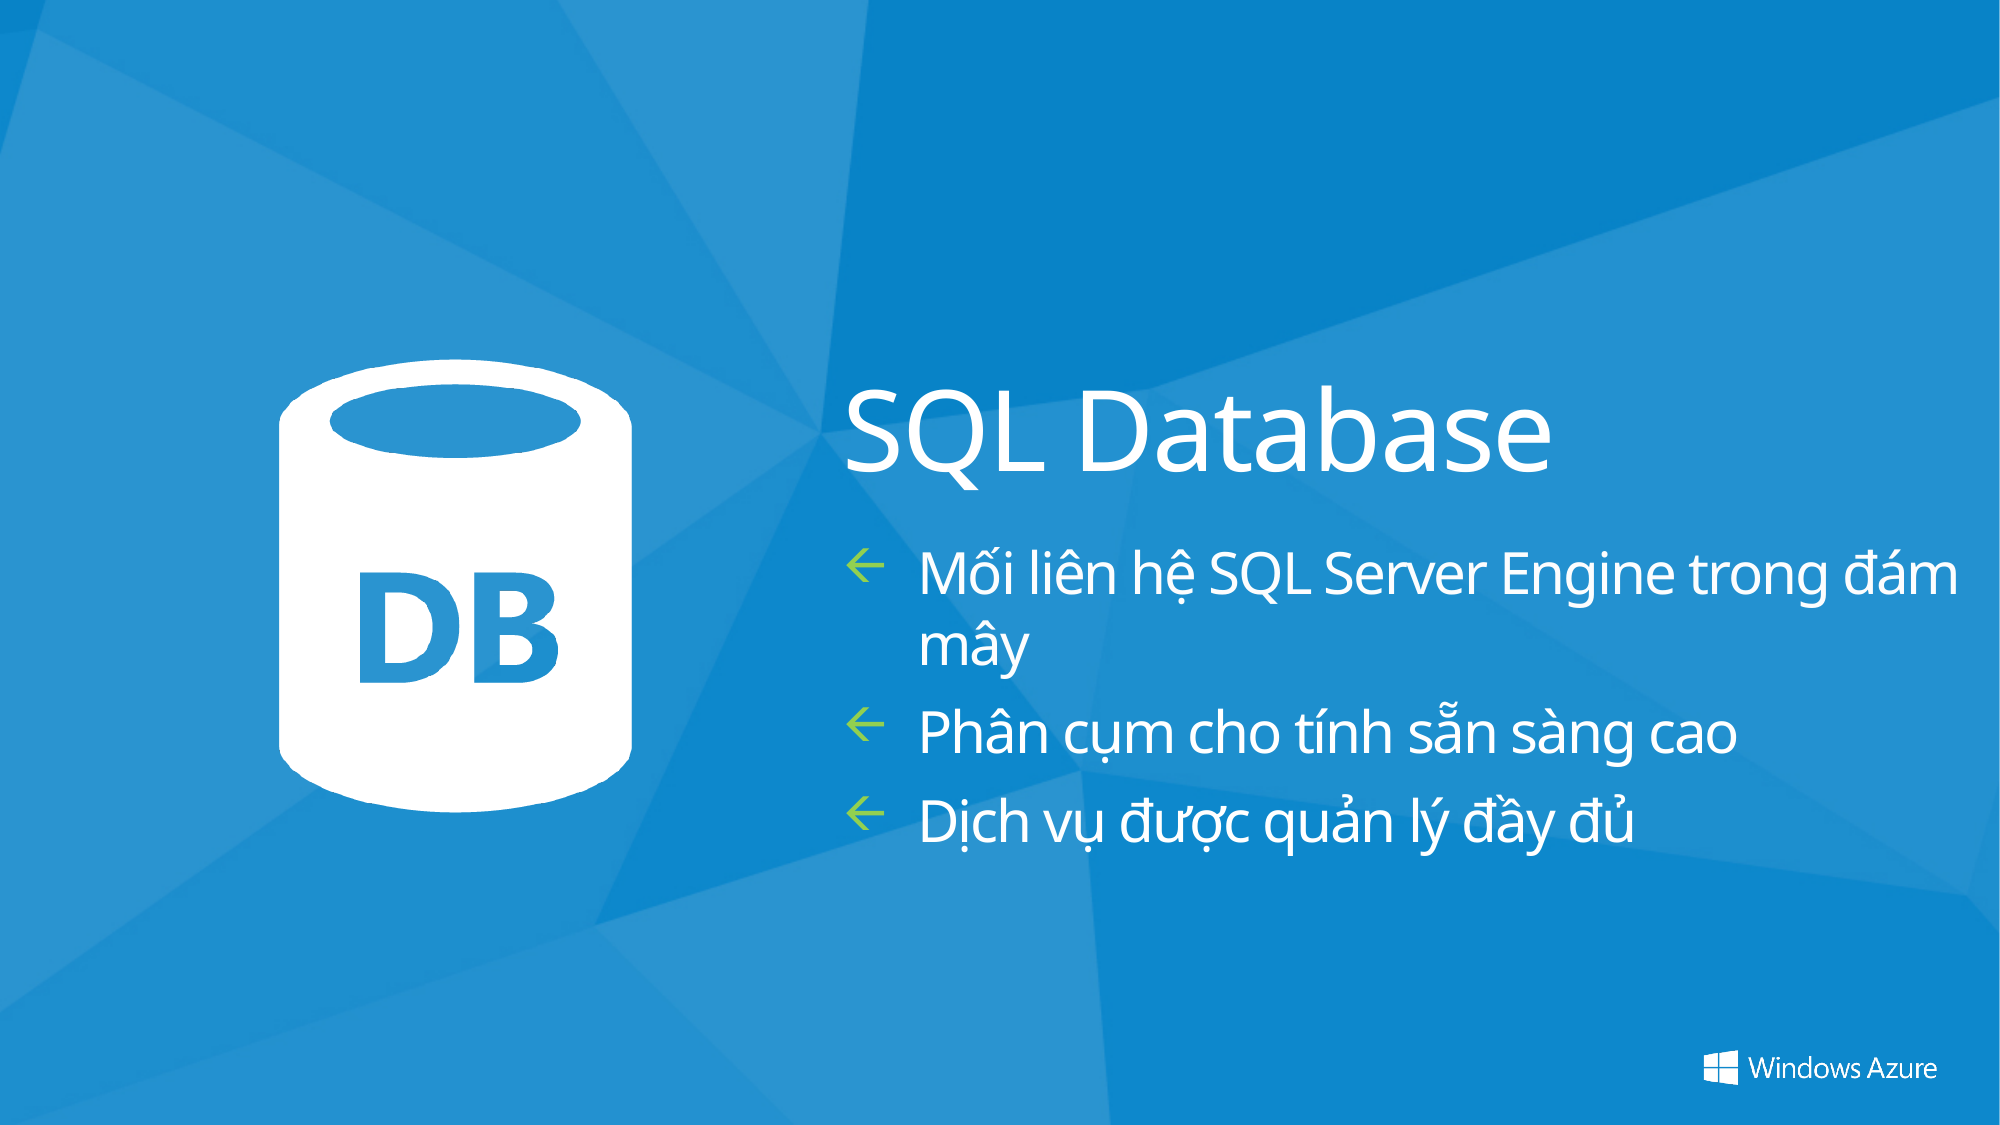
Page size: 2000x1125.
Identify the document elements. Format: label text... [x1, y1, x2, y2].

text_box SQL Database [842, 374, 1888, 496]
list Mối liên hệ SQL Server Engine trong đám mây Phân cụm cho tính sẵn sàng cao Dịch vụ được quản lý đầy đủ [841, 536, 2000, 787]
picture [0, 0, 2000, 1125]
